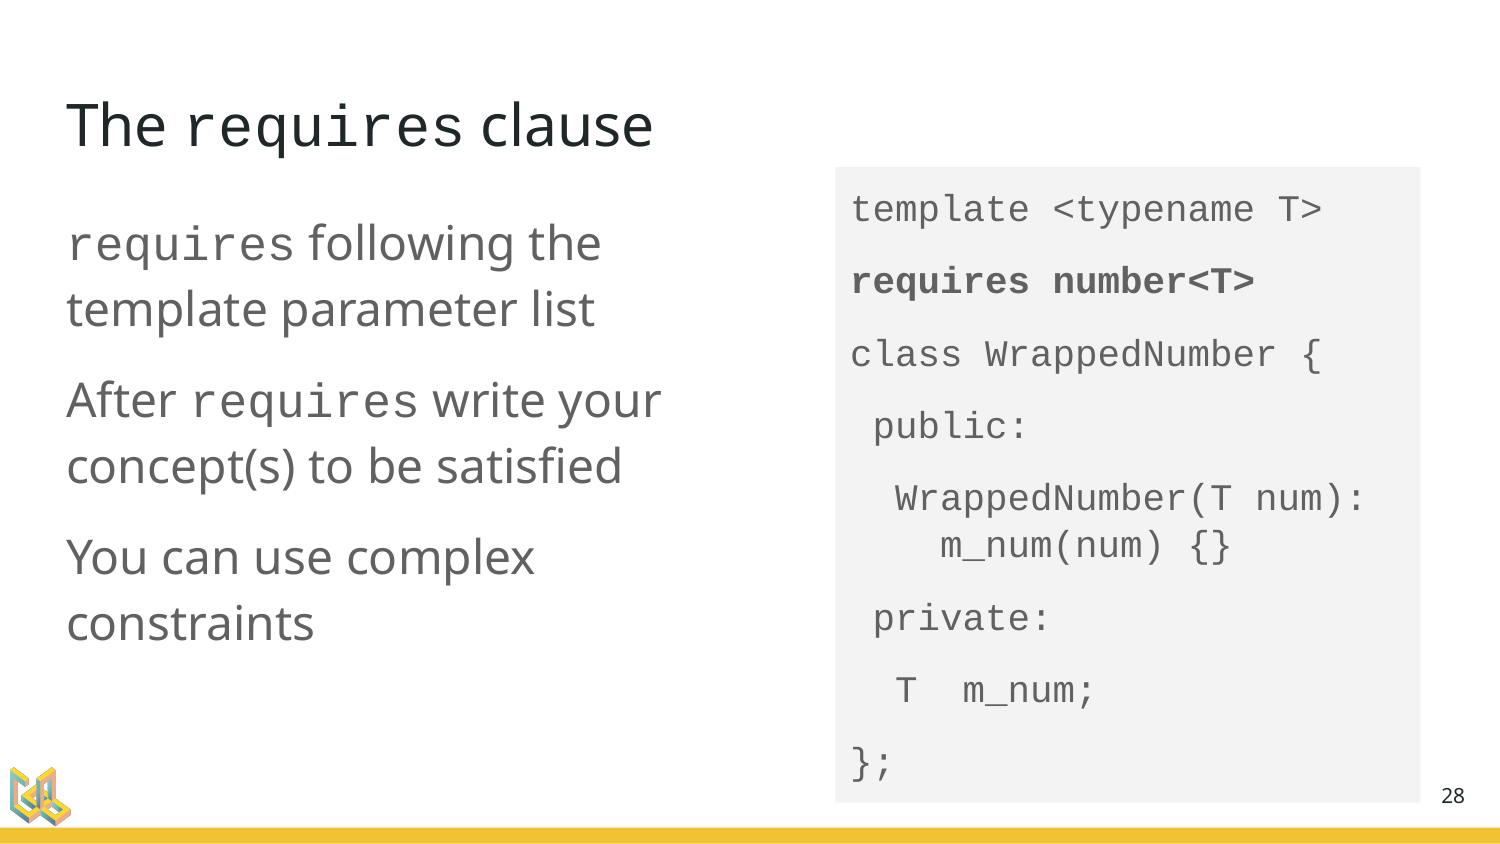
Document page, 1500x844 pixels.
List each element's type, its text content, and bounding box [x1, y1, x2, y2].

slide_number ‹#› [1389, 764, 1480, 830]
picture [8, 765, 72, 829]
title The requires clause [51, 72, 1449, 167]
list template <typename T> requires number<T> class WrappedNumber { public: WrappedNumber(T num): m_num(num) {} private: T m_num; }; [835, 166, 1421, 803]
list requires following the template parameter list After requires write your concept(s) to be satisfied You can use complex constraints [51, 189, 708, 750]
